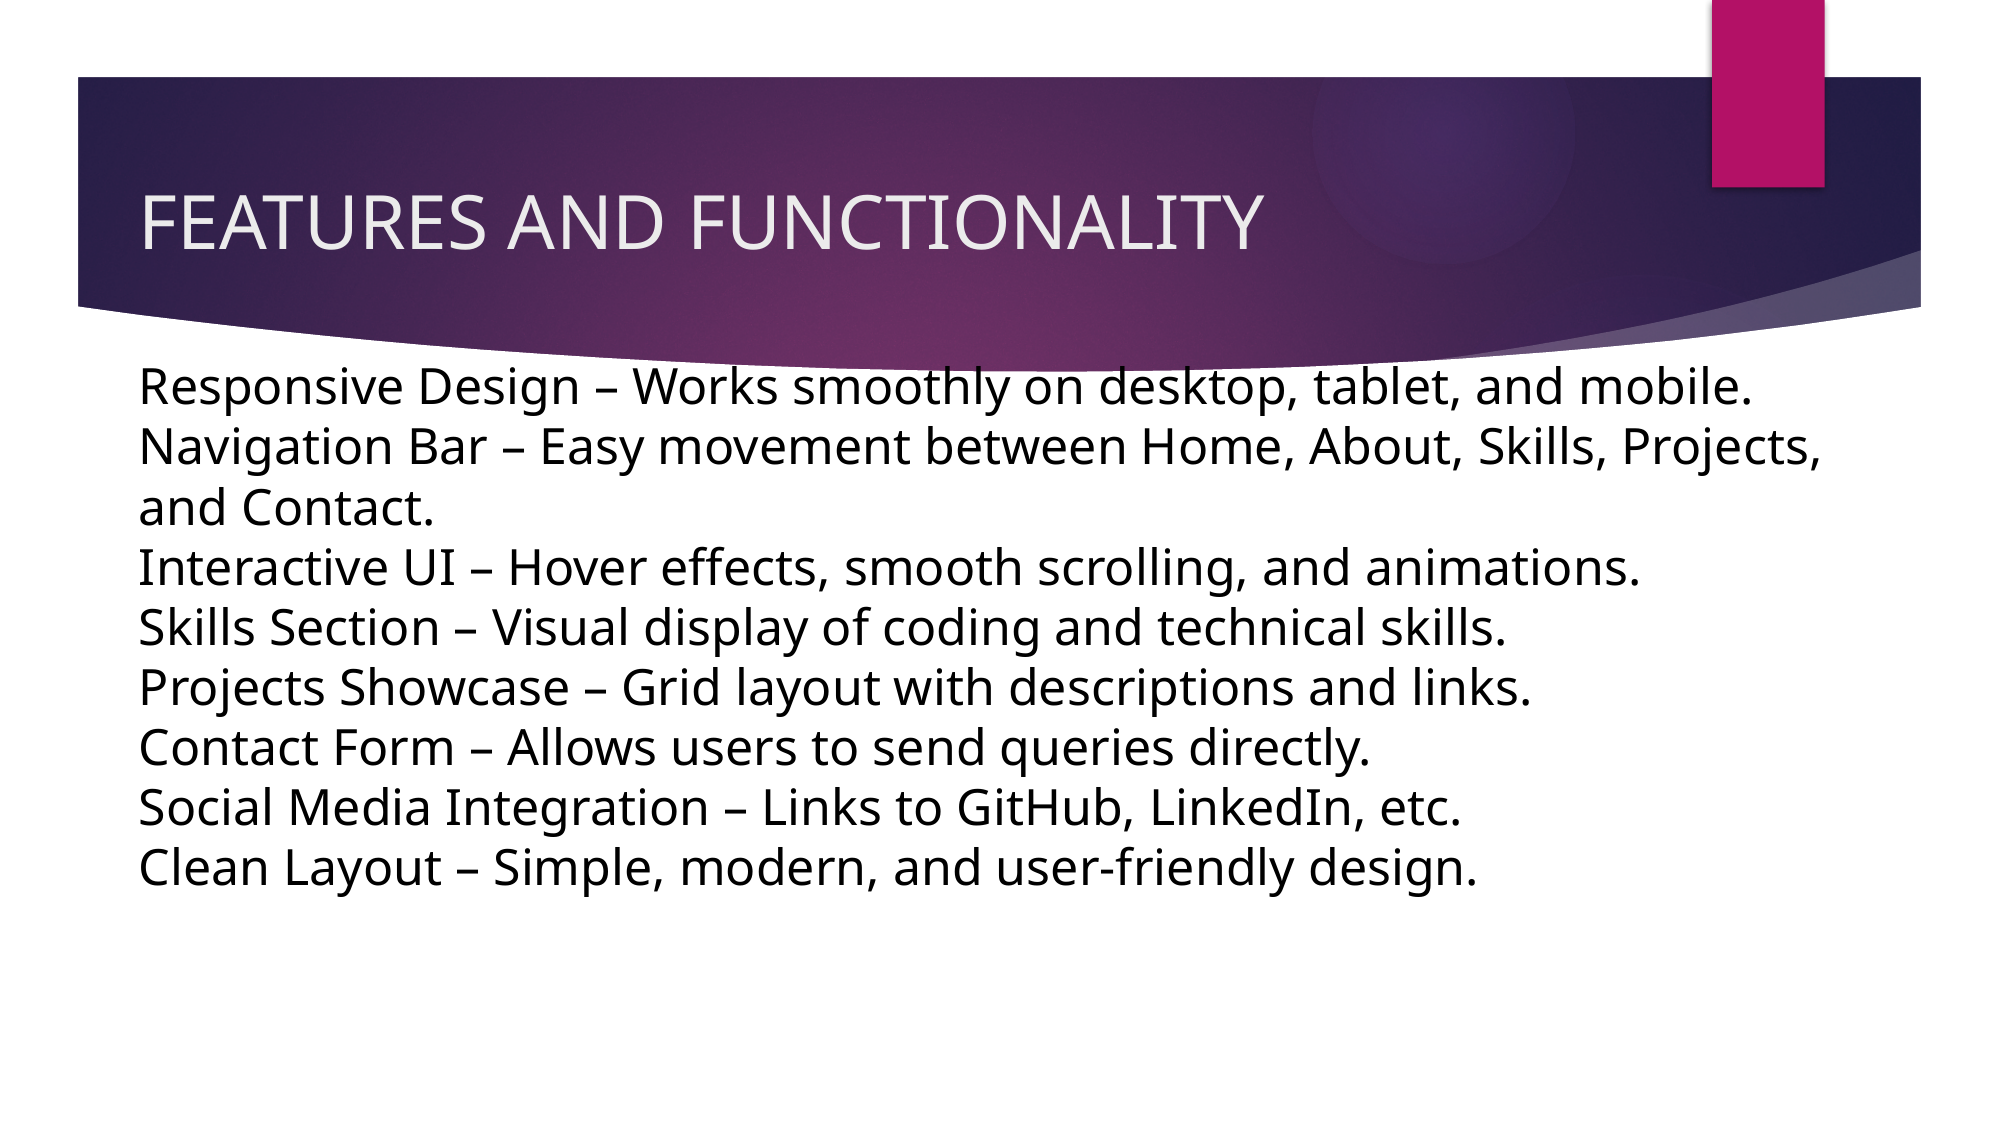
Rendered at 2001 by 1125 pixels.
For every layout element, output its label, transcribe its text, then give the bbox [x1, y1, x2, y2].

title FEATURES AND FUNCTIONALITY Responsive Design – Works smoothly on desktop, tablet, and mobile. Navigation Bar – Easy movement between Home, About, Skills, Projects, and Contact. Interactive UI – Hover effects, smooth scrolling, and animations. Skills Section – Visual display of coding and technical skills. Projects Showcase – Grid layout with descriptions and links. Contact Form – Allows users to send queries directly. Social Media Integration – Links to GitHub, LinkedIn, etc. Clean Layout – Simple, modern, and user-friendly design. [123, 63, 1877, 1125]
